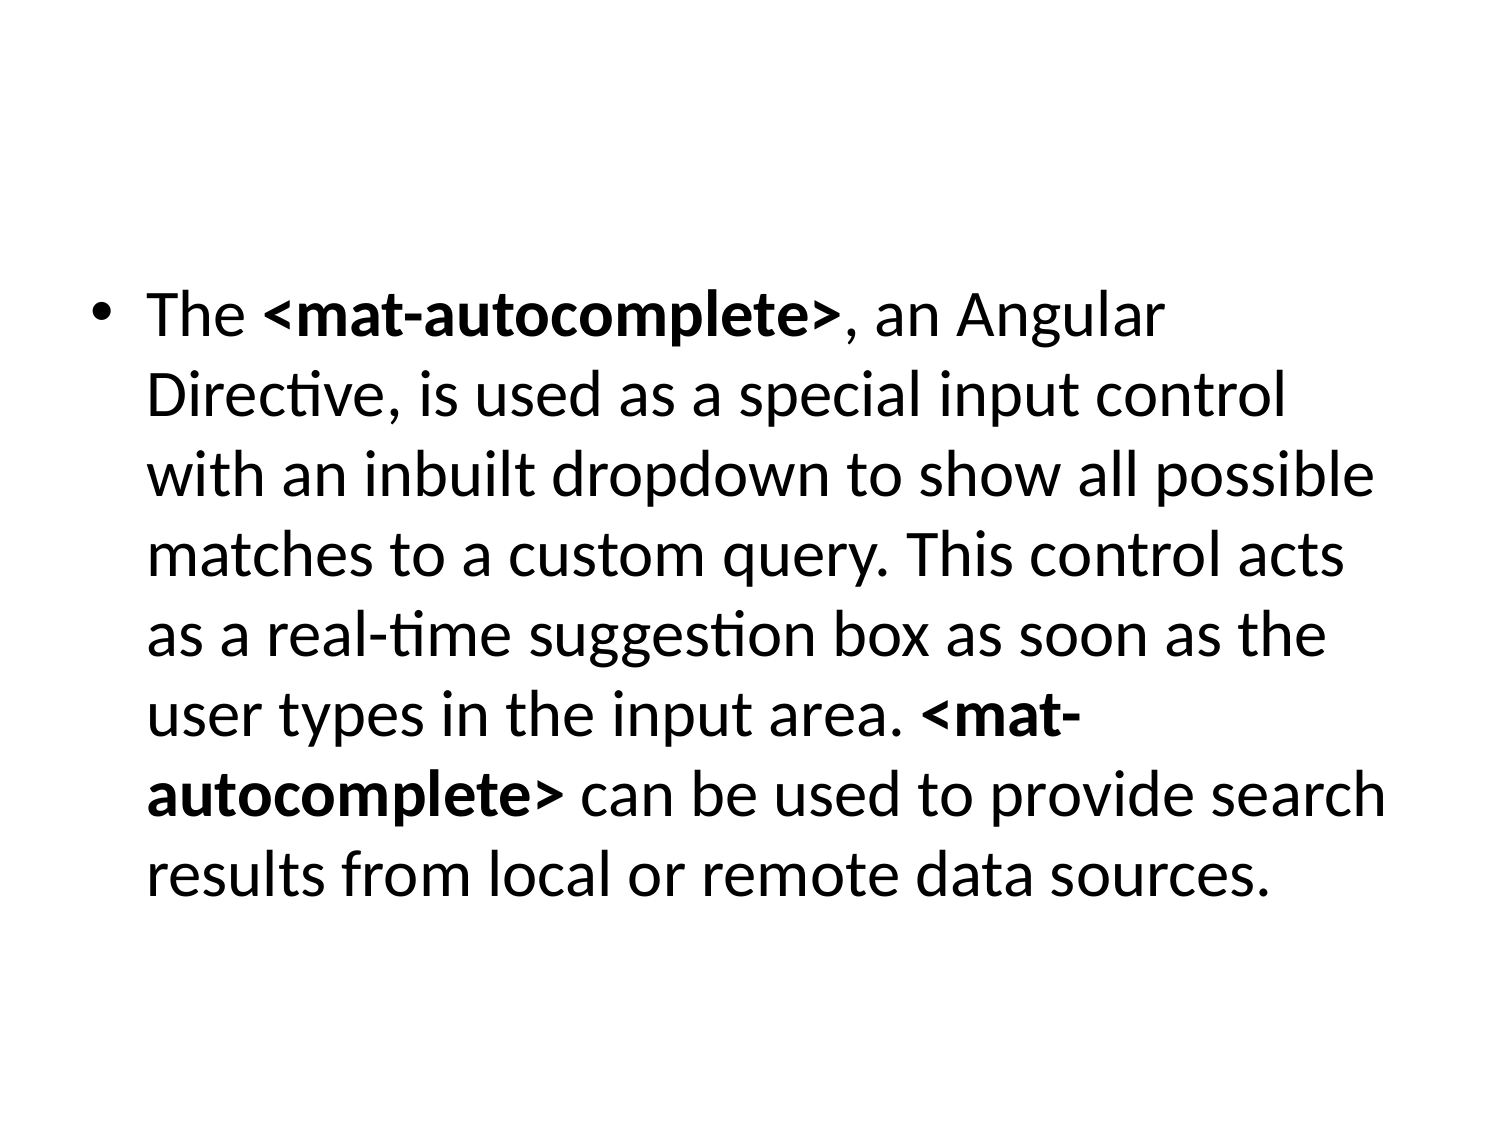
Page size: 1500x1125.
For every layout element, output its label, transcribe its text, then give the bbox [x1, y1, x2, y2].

list The <mat-autocomplete>, an Angular Directive, is used as a special input control with an inbuilt dropdown to show all possible matches to a custom query. This control acts as a real-time suggestion box as soon as the user types in the input area. <mat-autocomplete> can be used to provide search results from local or remote data sources. [75, 262, 1425, 1005]
